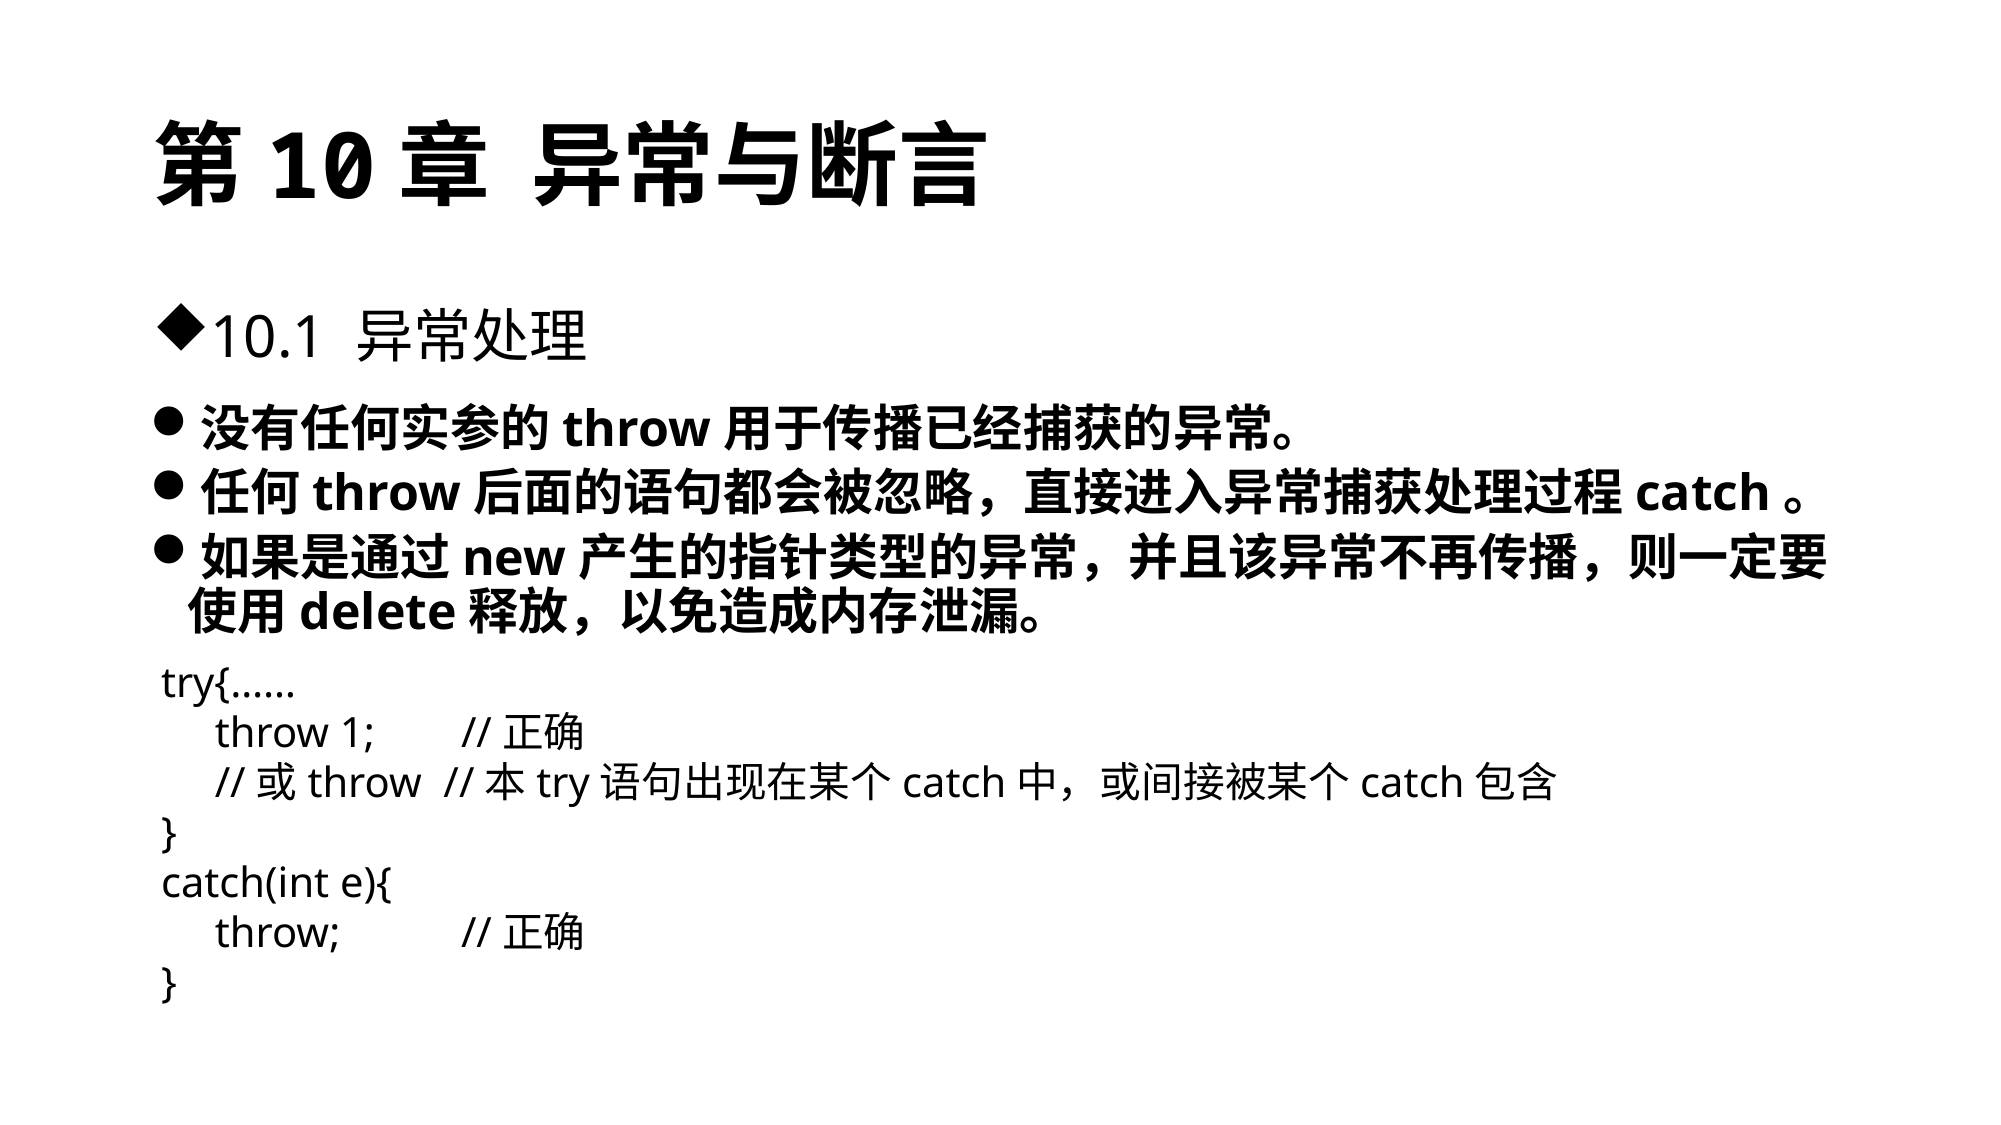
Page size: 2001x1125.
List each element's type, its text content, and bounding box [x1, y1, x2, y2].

title 第10章 异常与断言 [137, 59, 1863, 278]
text_box 没有任何实参的throw用于传播已经捕获的异常。 任何throw后面的语句都会被忽略，直接进入异常捕获处理过程catch。 如果是通过new产生的指针类型的异常，并且该异常不再传播，则一定要使用delete释放，以免造成内存泄漏。 [60, 395, 1854, 648]
list 10.1 异常处理 [137, 299, 1863, 1014]
text_box try{…… throw 1; //正确 //或throw //本try语句出现在某个catch中，或间接被某个catch包含 } catch(int e){ throw; //正确 } [146, 648, 1660, 1014]
